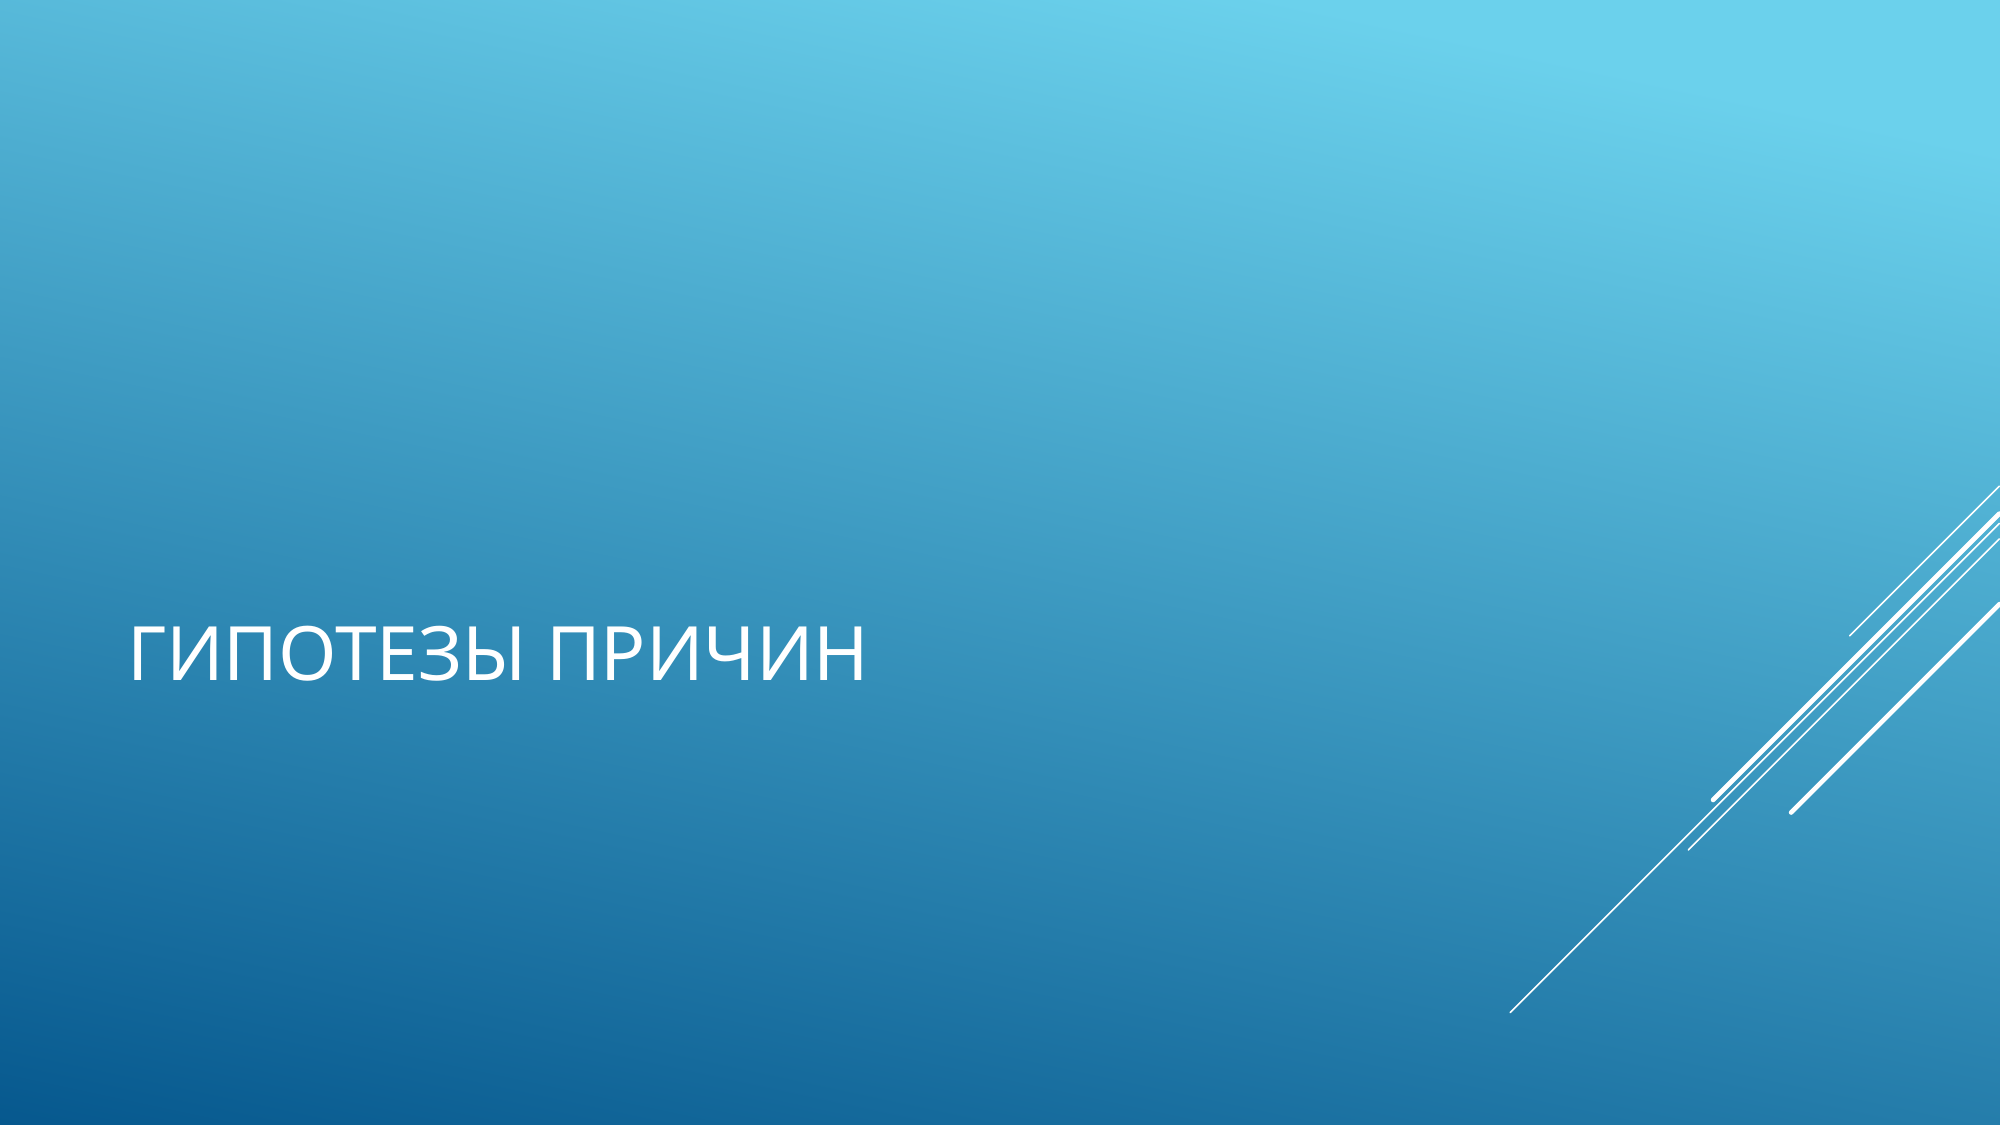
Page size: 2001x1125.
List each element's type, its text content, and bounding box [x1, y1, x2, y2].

title Гипотезы причин [112, 329, 1513, 704]
